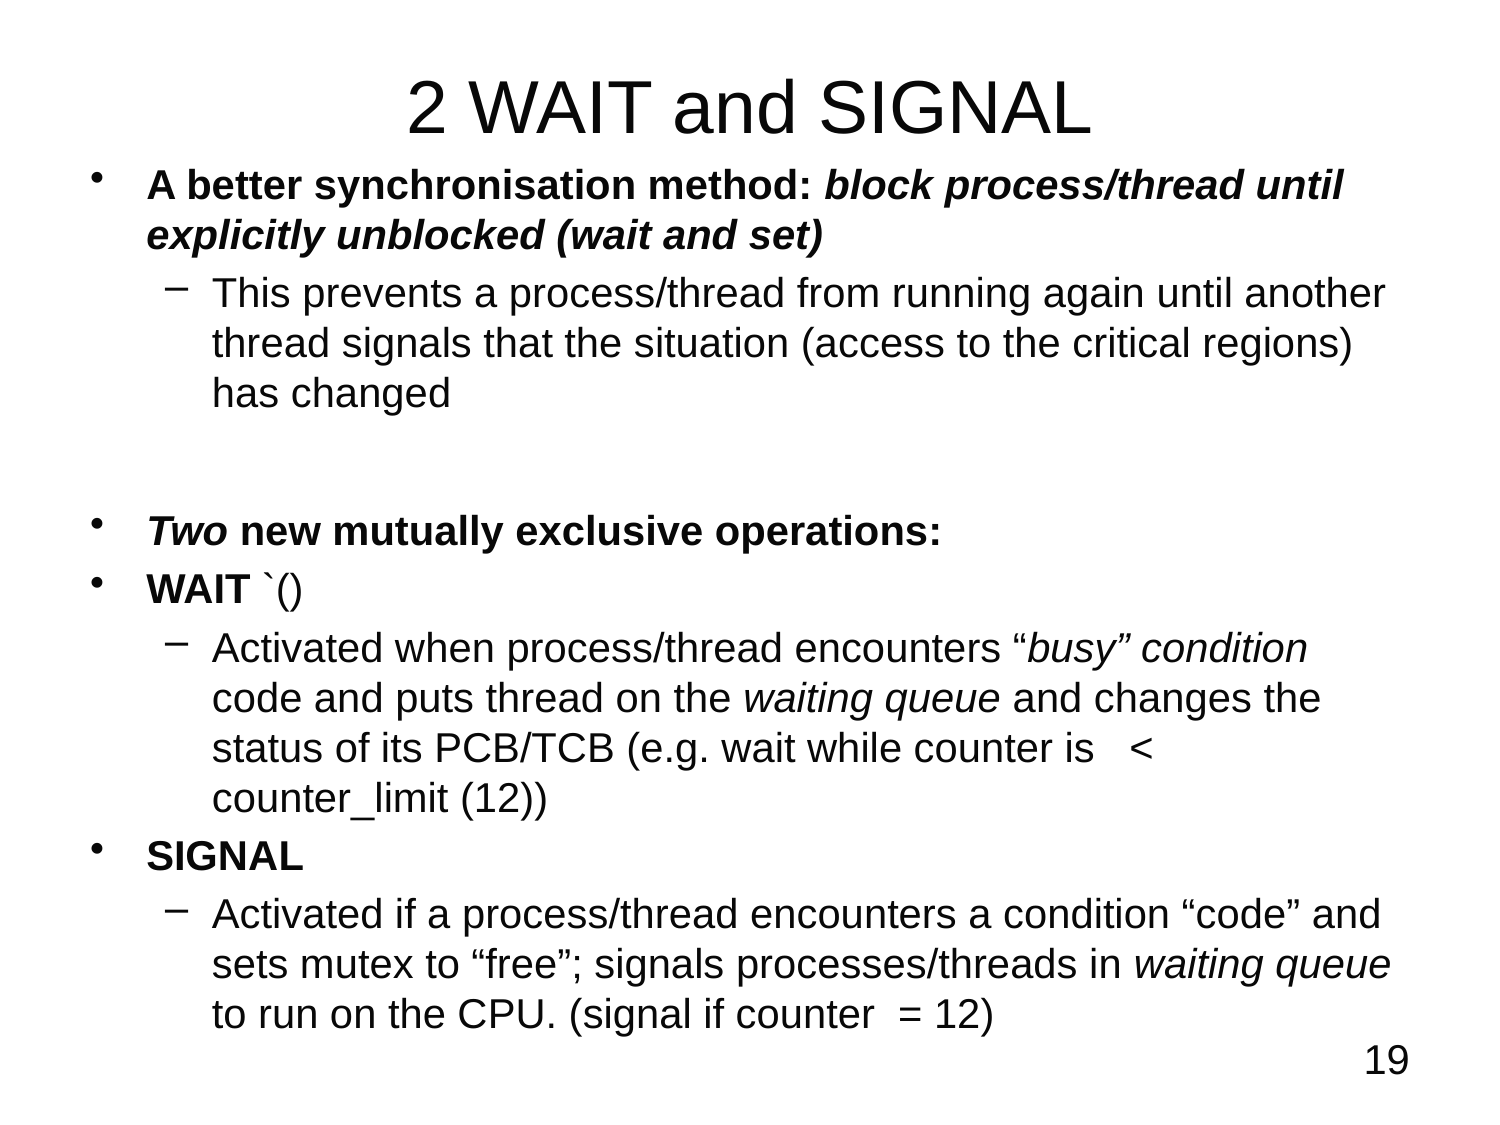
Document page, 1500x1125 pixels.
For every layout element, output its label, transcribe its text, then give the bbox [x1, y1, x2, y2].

slide_number 19 [1074, 1024, 1426, 1072]
title 2 WAIT and SIGNAL [75, 45, 1425, 149]
list A better synchronisation method: block process/thread until explicitly unblocked (wait and set) This prevents a process/thread from running again until another thread signals that the situation (access to the critical regions) has changed Two new mutually exclusive operations: WAIT `() Activated when process/thread encounters “busy” condition code and puts thread on the waiting queue and changes the status of its PCB/TCB (e.g. wait while counter is < counter_limit (12)) SIGNAL Activated if a process/thread encounters a condition “code” and sets mutex to “free”; signals processes/threads in waiting queue to run on the CPU. (signal if counter = 12) [75, 149, 1425, 1025]
